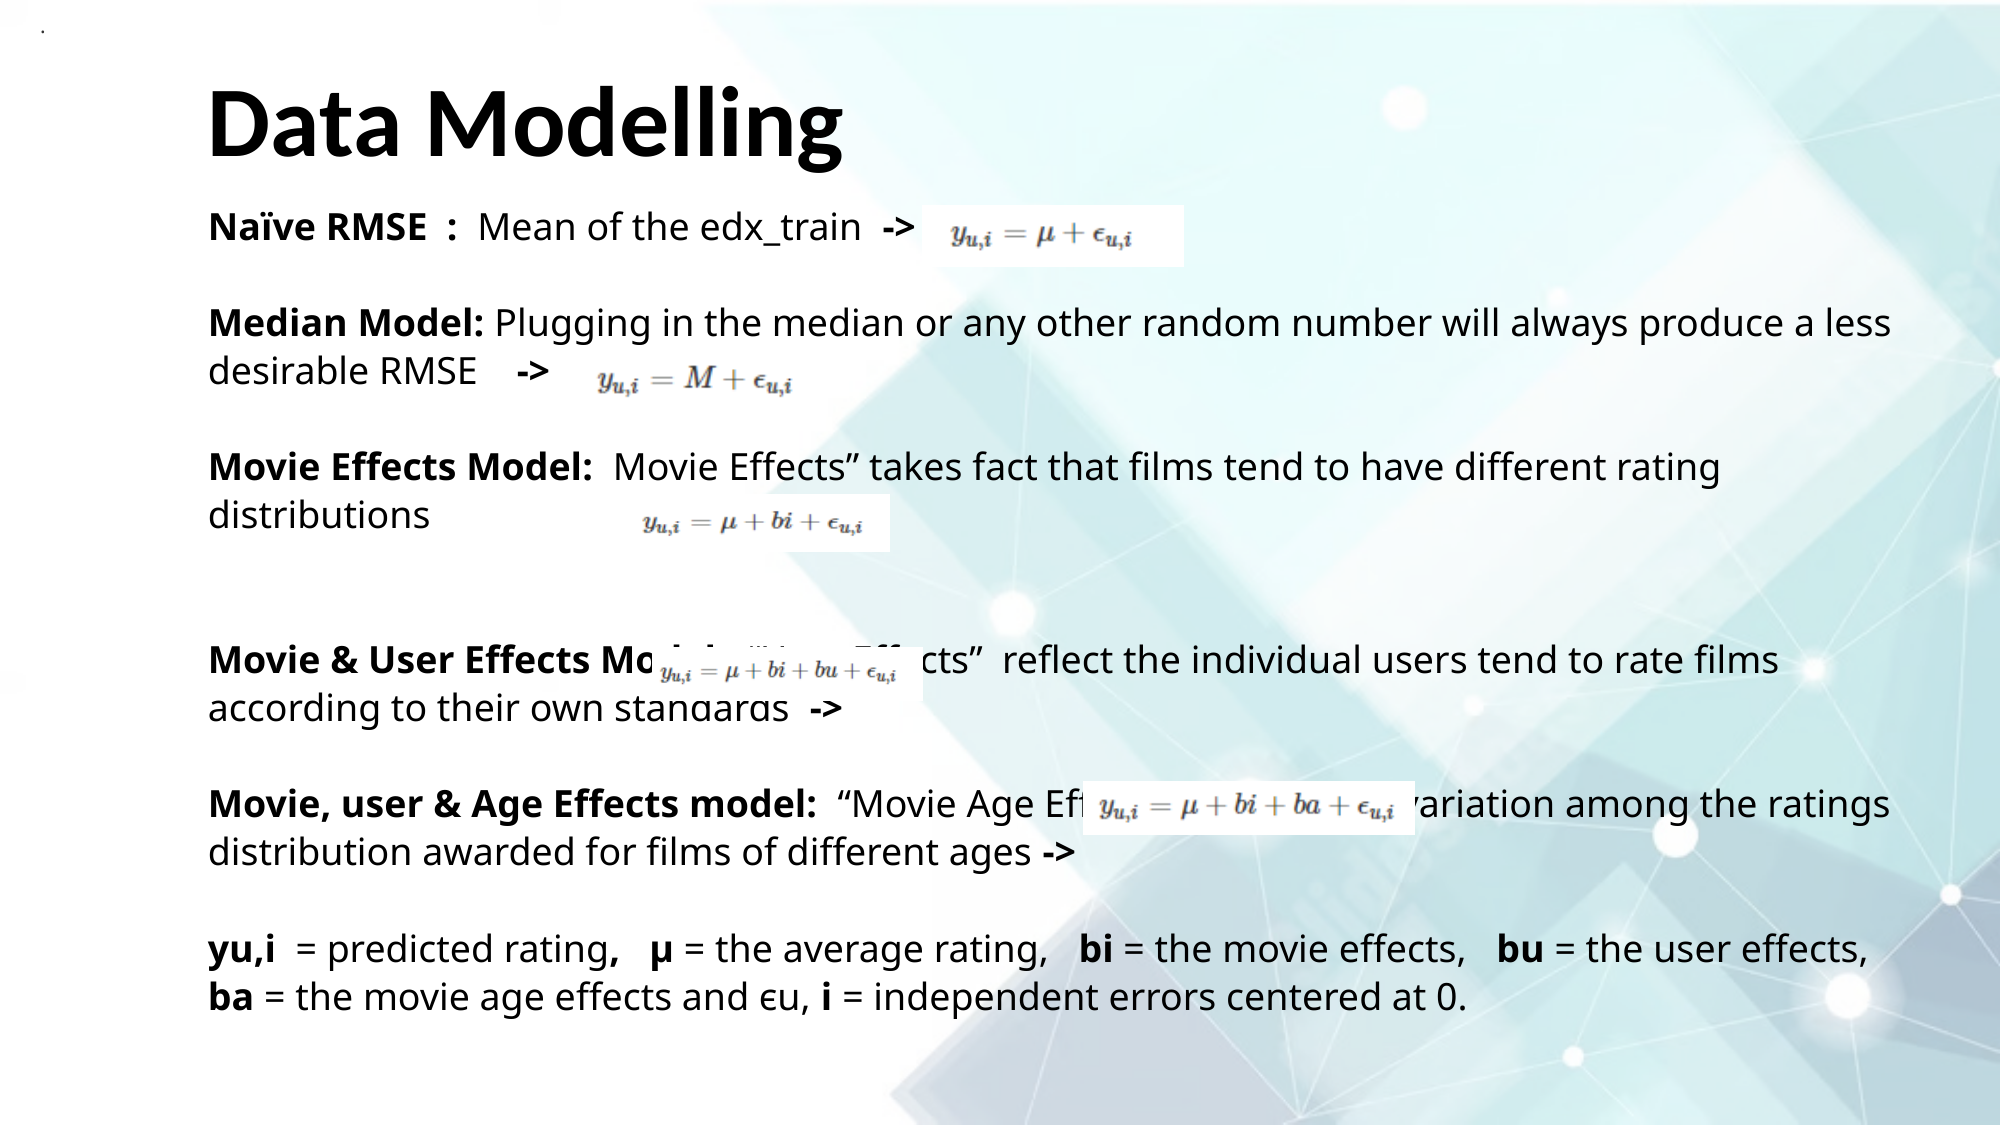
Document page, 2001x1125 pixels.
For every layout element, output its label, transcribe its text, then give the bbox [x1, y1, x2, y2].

picture [610, 494, 890, 552]
picture [922, 205, 1184, 267]
text_box Data Modelling [193, 41, 1201, 185]
picture [584, 348, 809, 410]
text_box Naïve RMSE : Mean of the edx_train -> Median Model: Plugging in the median or any other random number will always produce a less desirable RMSE -> Movie Effects Model: Movie Effects” takes fact that films tend to have different rating distributions Movie & User Effects Model: “User Effects” reflect the individual users tend to rate films according to their own standards -> Movie, user & Age Effects model: “Movie Age Effects” incorporate variation among the ratings distribution awarded for films of different ages -> yu,i = predicted rating, μ = the average rating, bi = the movie effects, bu = the user effects, ba = the movie age effects and ϵu, i = independent errors centered at 0. [193, 192, 1936, 1125]
picture [652, 647, 923, 701]
picture [1083, 781, 1415, 836]
text_box . [25, 4, 66, 45]
